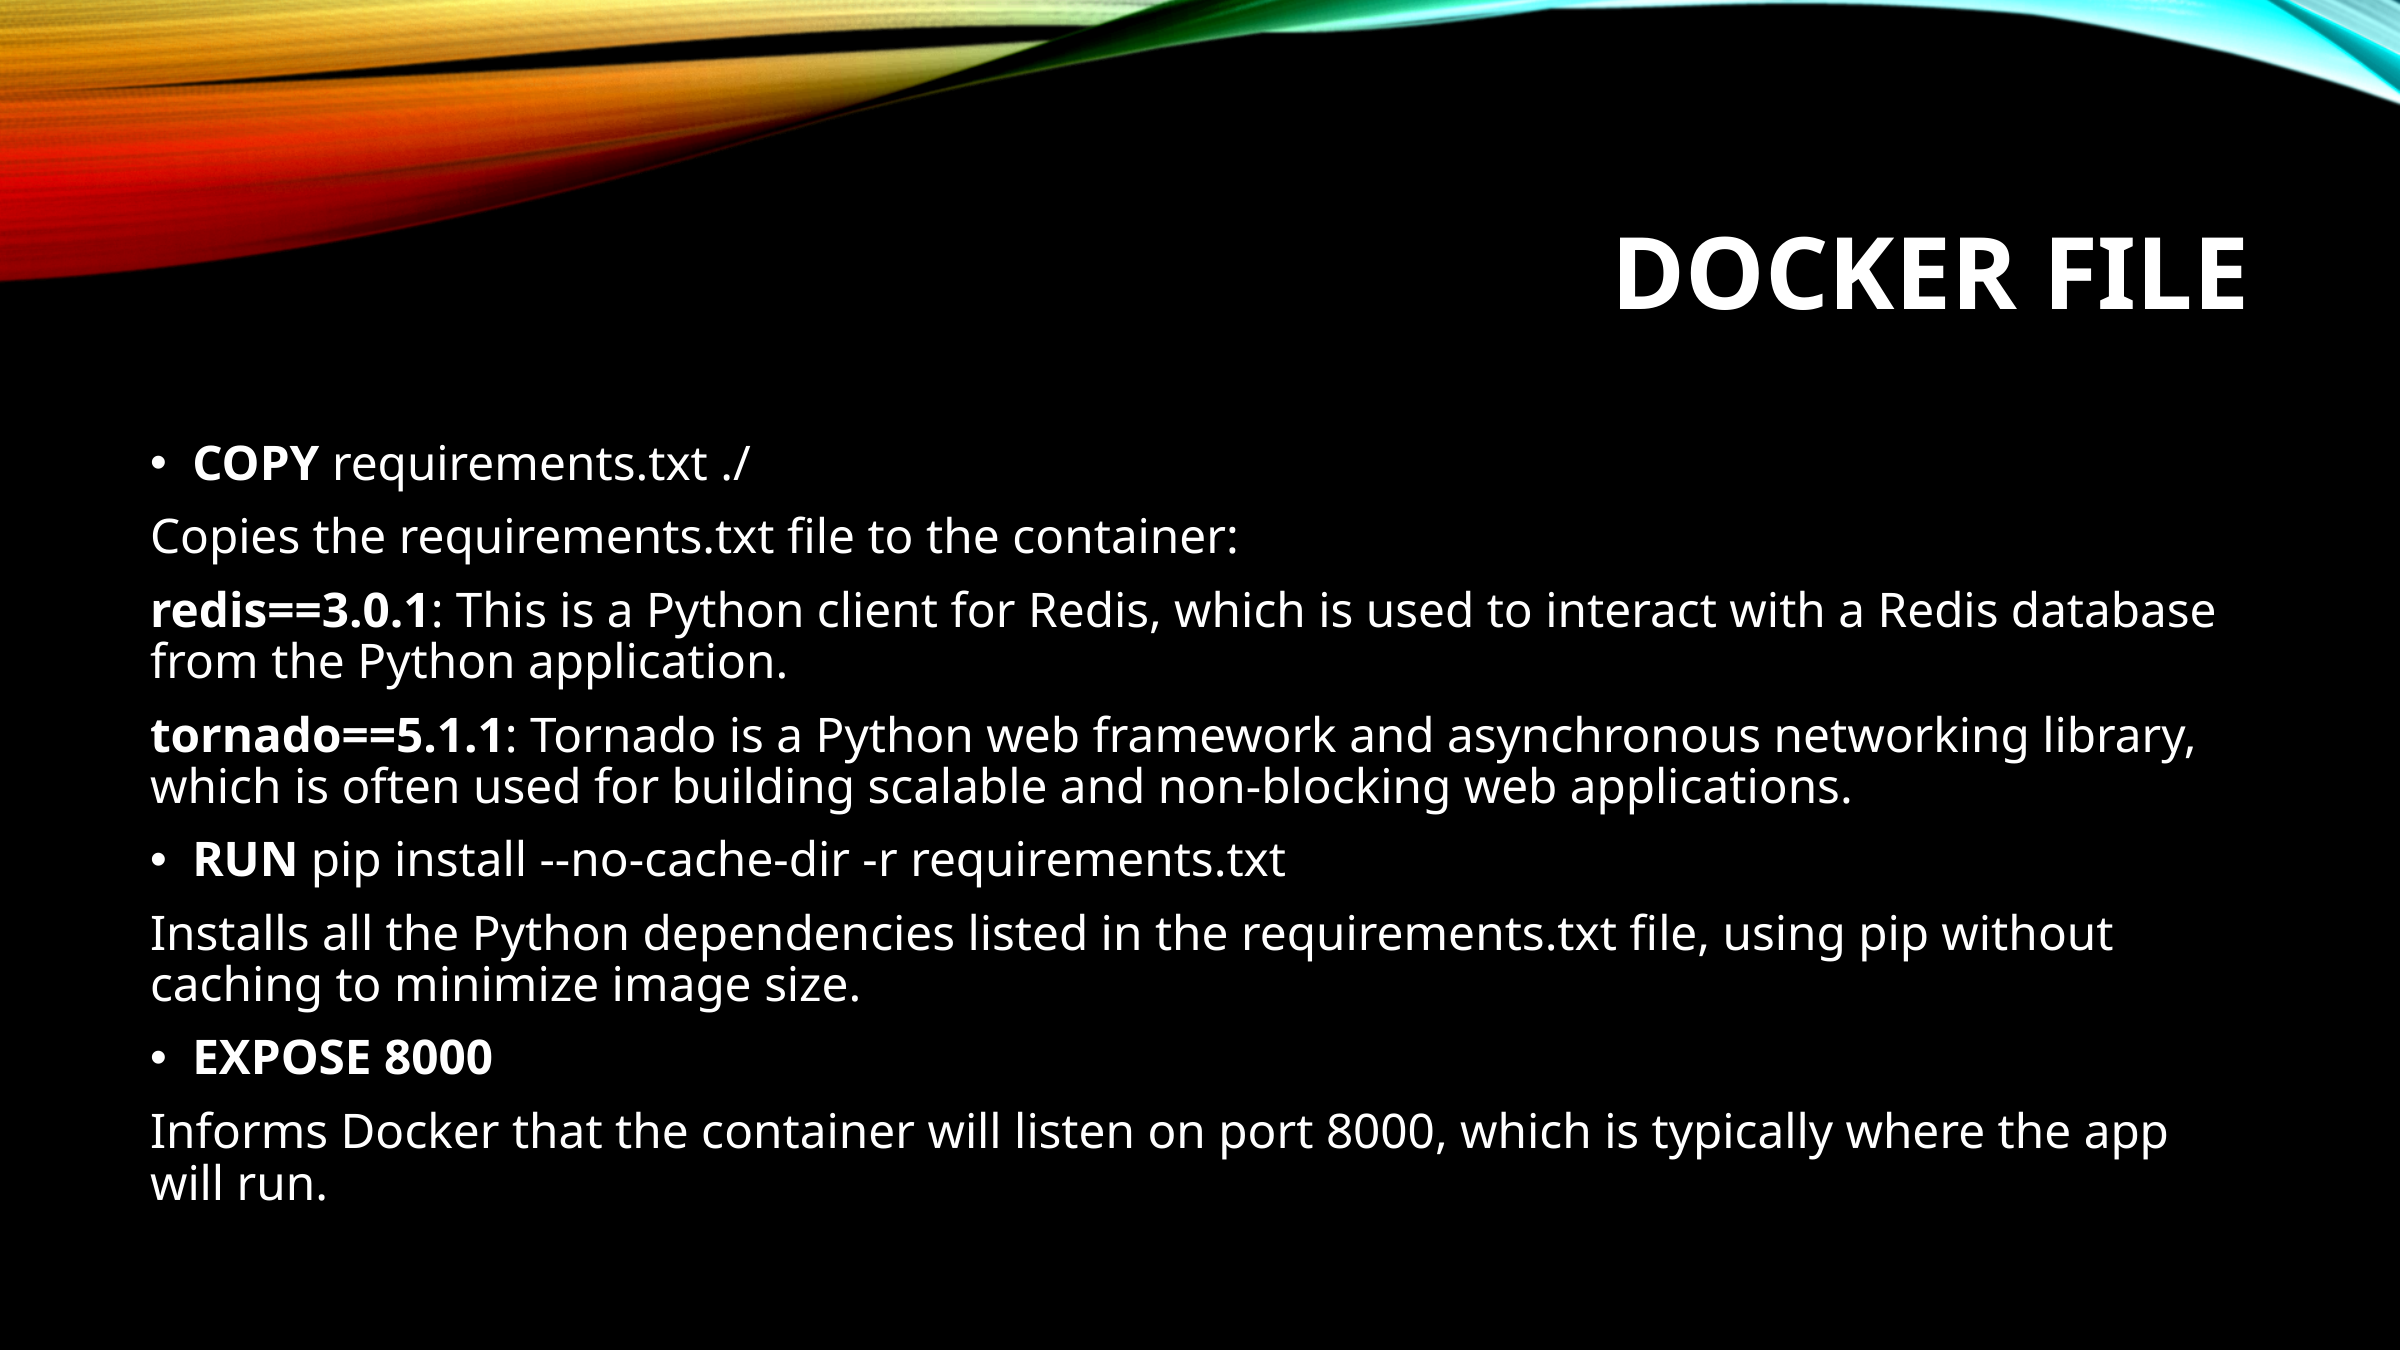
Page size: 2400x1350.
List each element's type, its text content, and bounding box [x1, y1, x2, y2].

title Docker File [570, 150, 2265, 405]
picture [0, 0, 2400, 284]
list COPY requirements.txt ./ Copies the requirements.txt file to the container: redis==3.0.1: This is a Python client for Redis, which is used to interact with a Redis database from the Python application. tornado==5.1.1: Tornado is a Python web framework and asynchronous networking library, which is often used for building scalable and non-blocking web applications. RUN pip install --no-cache-dir -r requirements.txt Installs all the Python dependencies listed in the requirements.txt file, using pip without caching to minimize image size. EXPOSE 8000 Informs Docker that the container will listen on port 8000, which is typically where the app will run. [135, 431, 2265, 1225]
